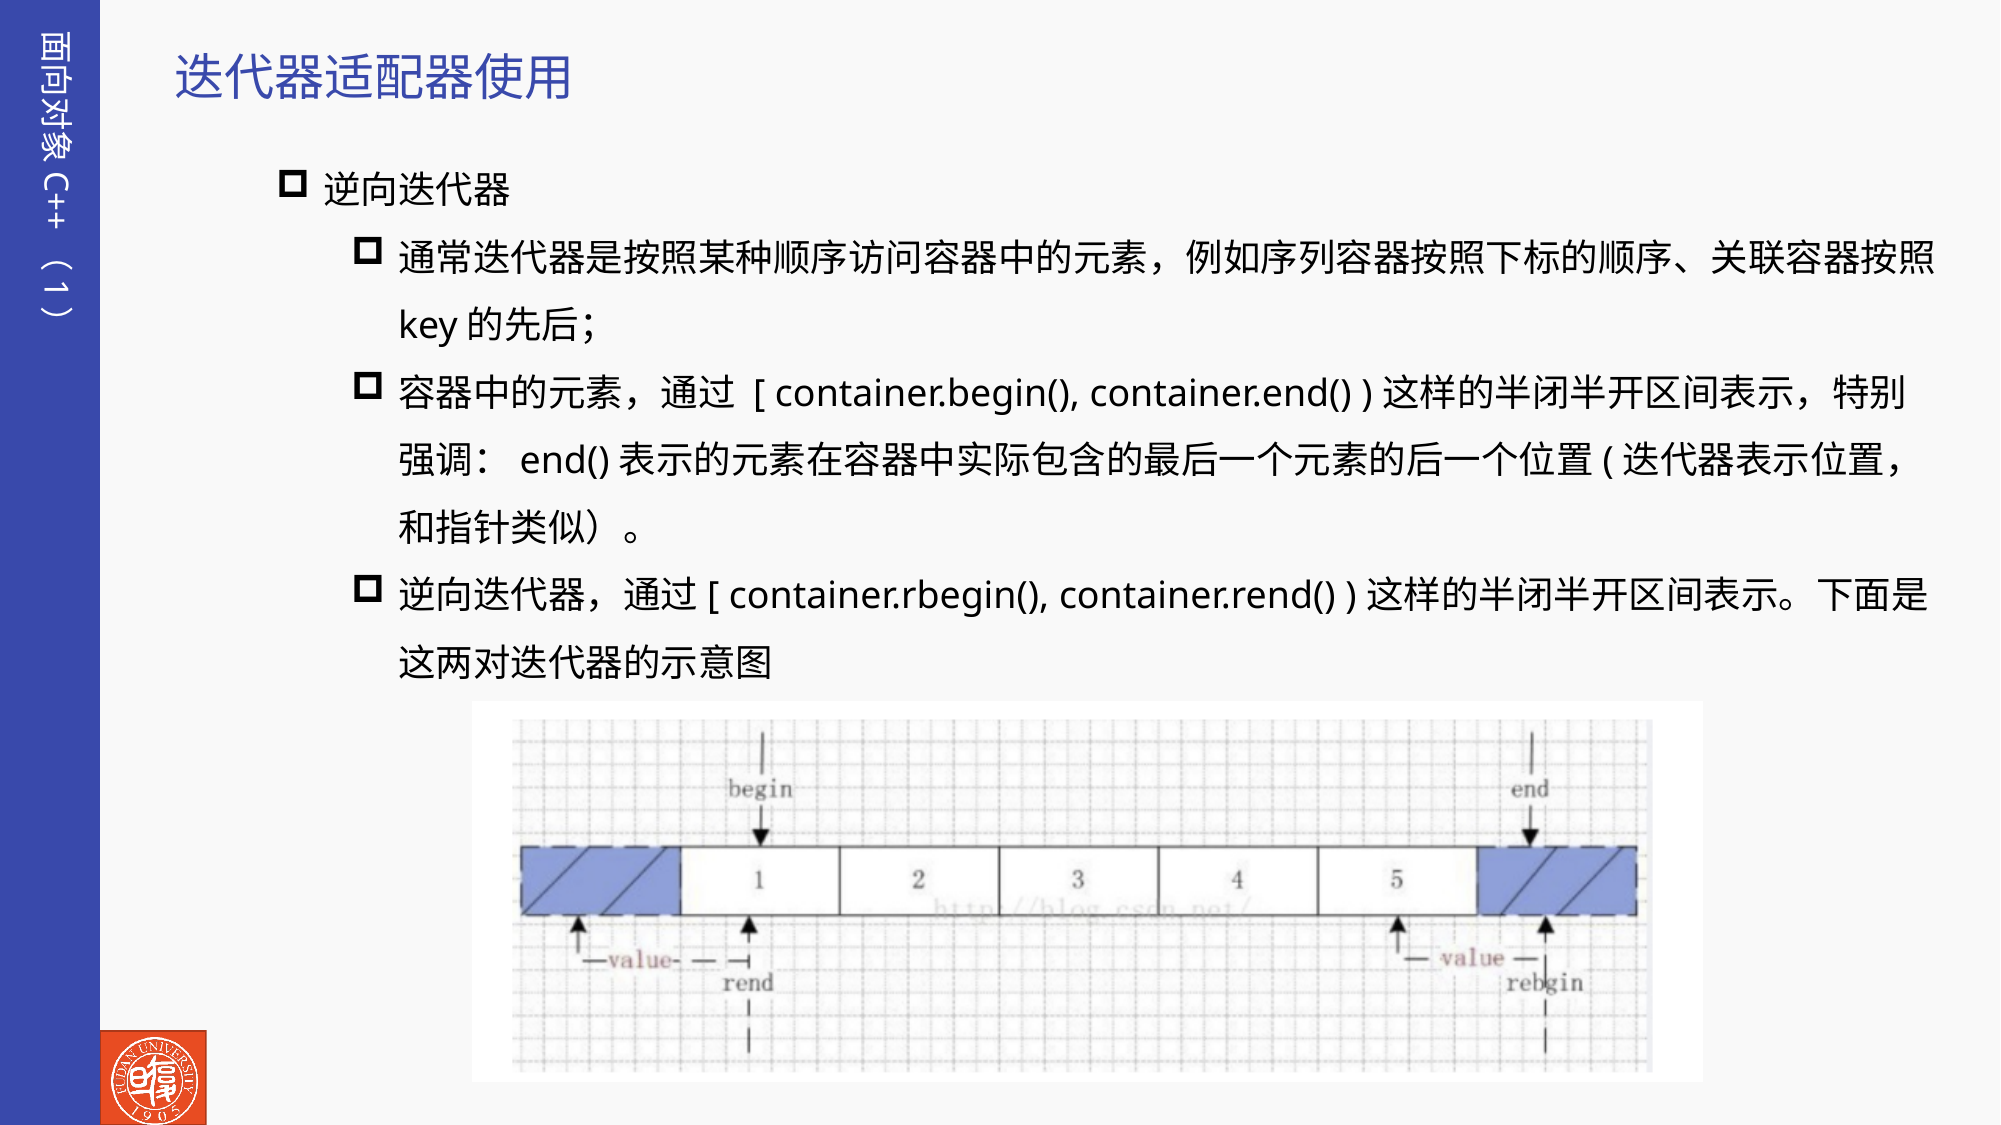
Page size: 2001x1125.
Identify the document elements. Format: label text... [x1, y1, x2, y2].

text_box [0, 0, 101, 1125]
text_box 逆向迭代器 通常迭代器是按照某种顺序访问容器中的元素，例如序列容器按照下标的顺序、关联容器按照key的先后； 容器中的元素，通过 [ container.begin(), container.end() )这样的半闭半开区间表示，特别强调：end()表示的元素在容器中实际包含的最后一个元素的后一个位置(迭代器表示位置，和指针类似）。 逆向迭代器，通过[ container.rbegin(), container.rend() )这样的半闭半开区间表示。下面是这两对迭代器的示意图 [261, 136, 1957, 826]
text_box 迭代器适配器使用 [159, 37, 590, 113]
picture [472, 701, 1703, 1082]
picture [111, 1037, 198, 1125]
text_box 面向对象C++（1） [14, 15, 86, 316]
